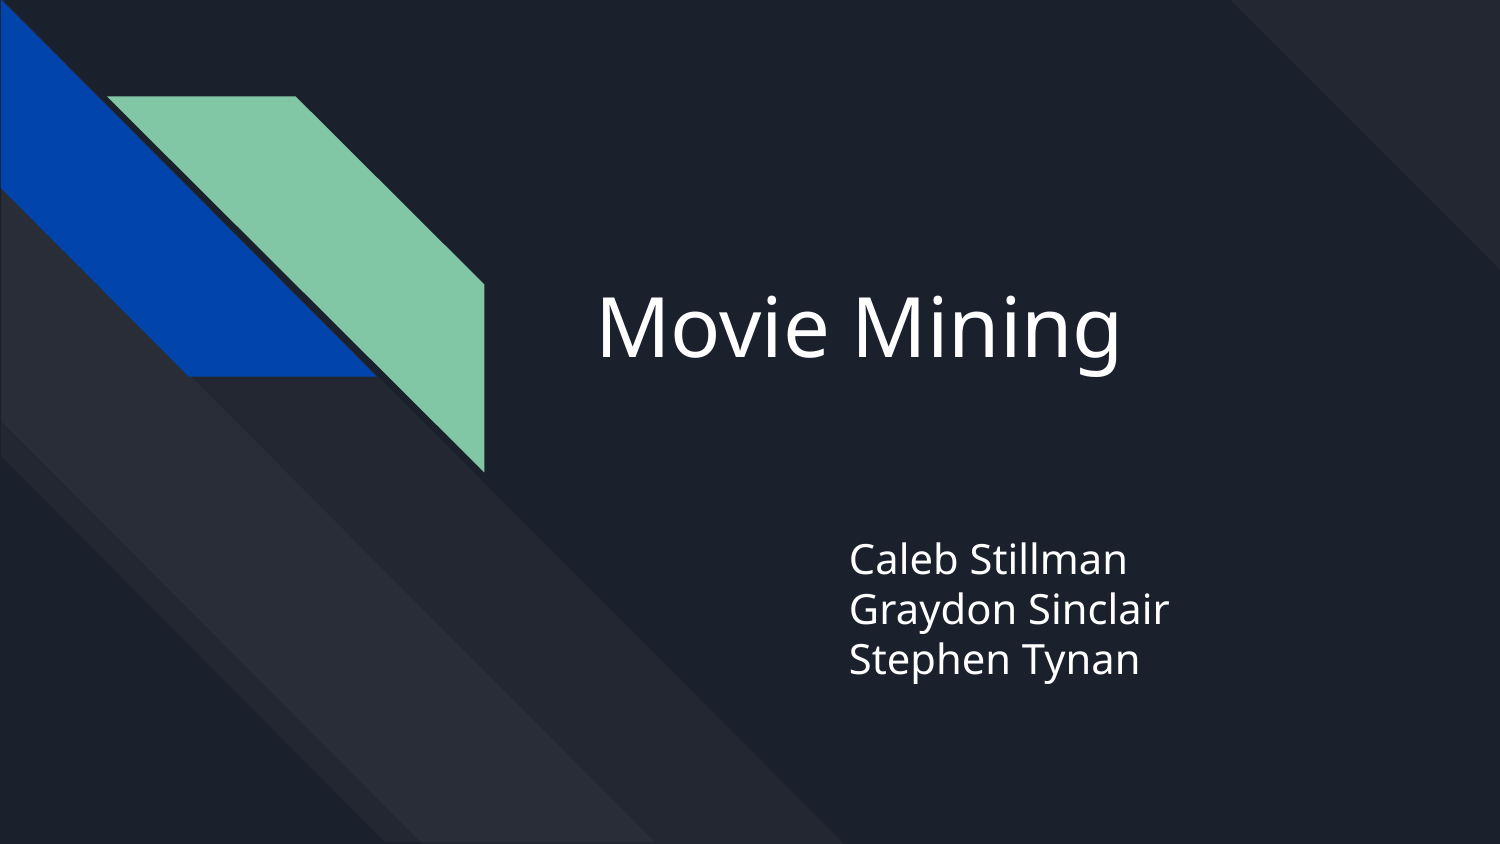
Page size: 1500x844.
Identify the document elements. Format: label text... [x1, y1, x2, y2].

subtitle Caleb Stillman Graydon Sinclair Stephen Tynan [833, 517, 1404, 723]
title Movie Mining [580, 258, 1404, 518]
